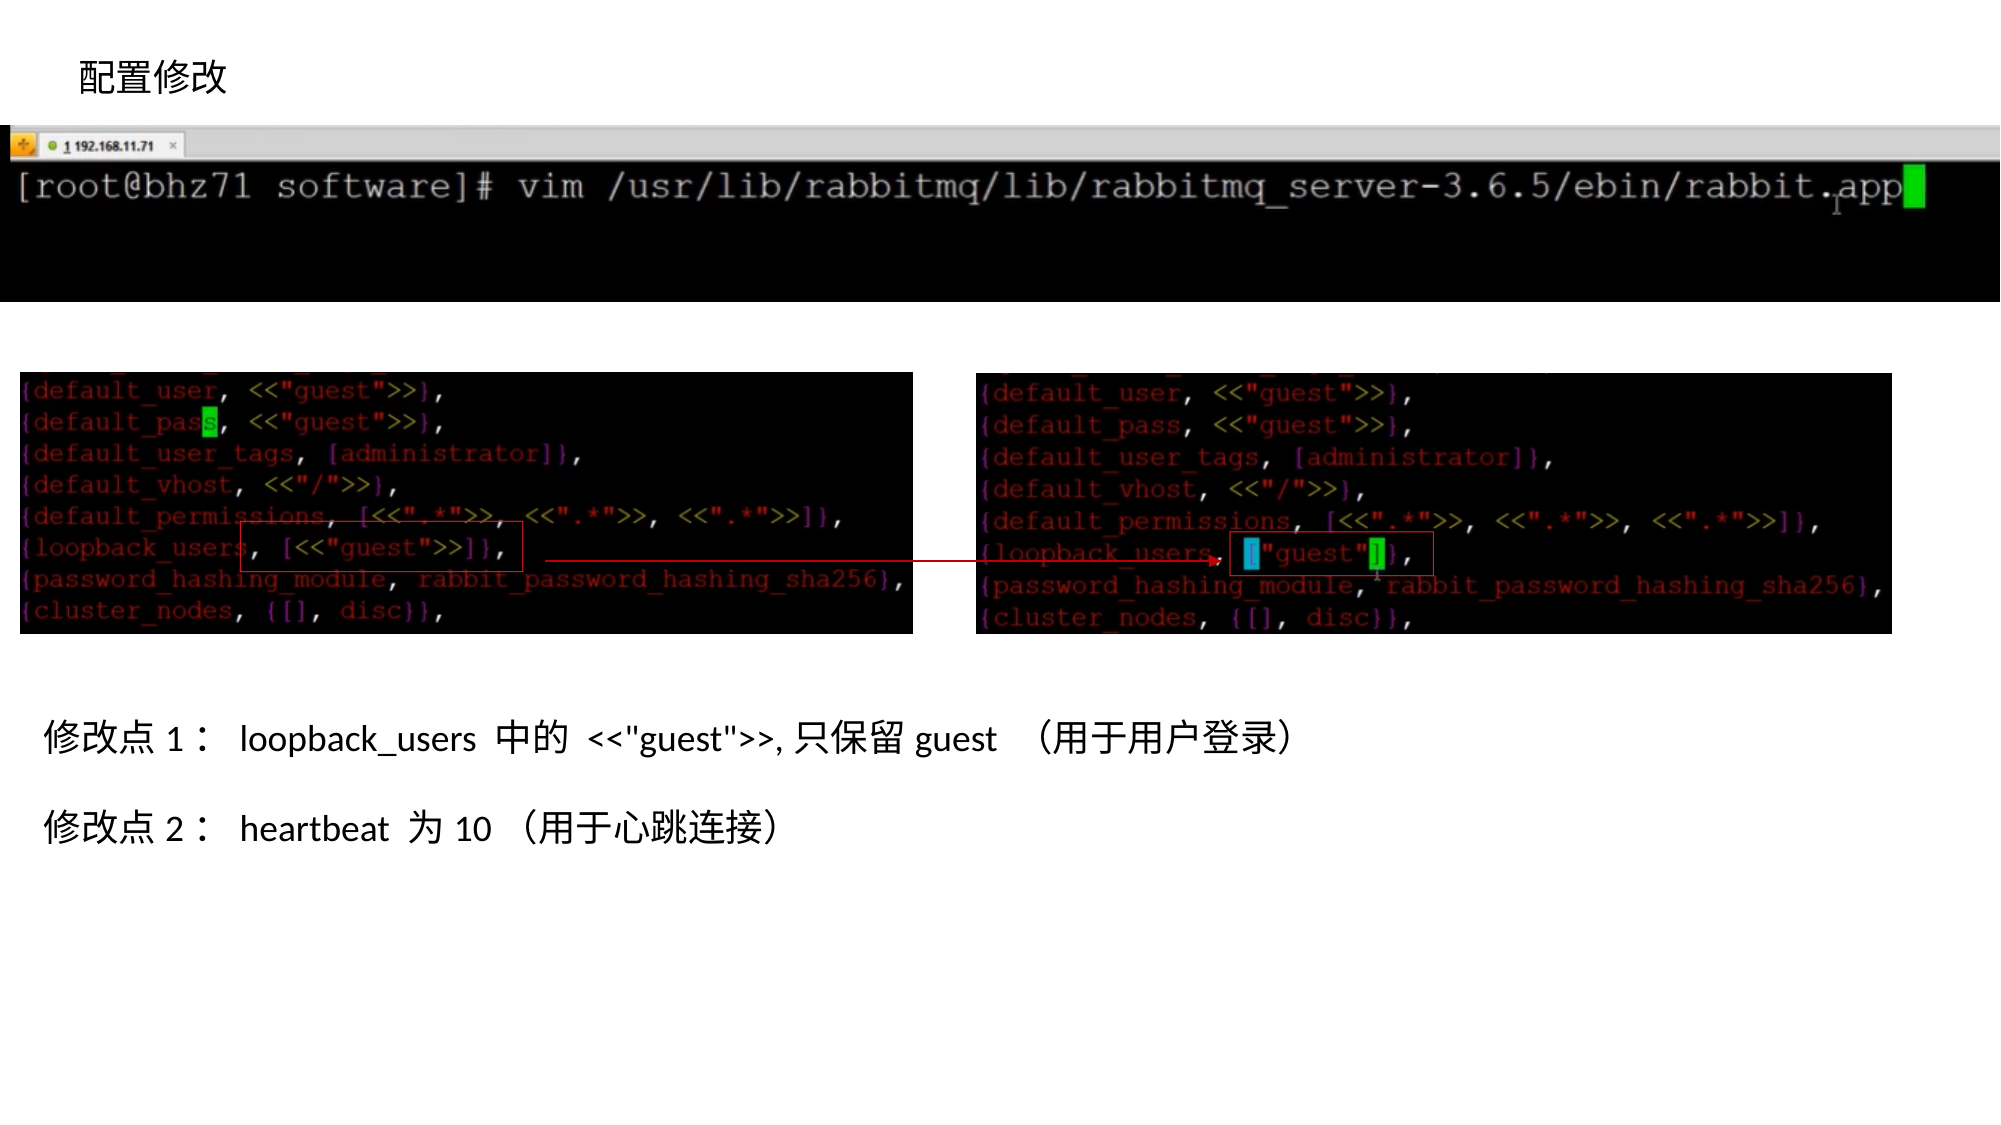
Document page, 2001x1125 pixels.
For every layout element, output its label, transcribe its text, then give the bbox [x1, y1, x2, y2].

text_box 修改点1：loopback_users 中的 <<"guest">>,只保留guest （用于用户登录） 修改点2：heartbeat 为10（用于心跳连接） [28, 706, 1342, 857]
text_box 配置修改 [63, 46, 244, 106]
picture [976, 373, 1892, 634]
picture [20, 372, 913, 634]
picture [0, 125, 2000, 302]
